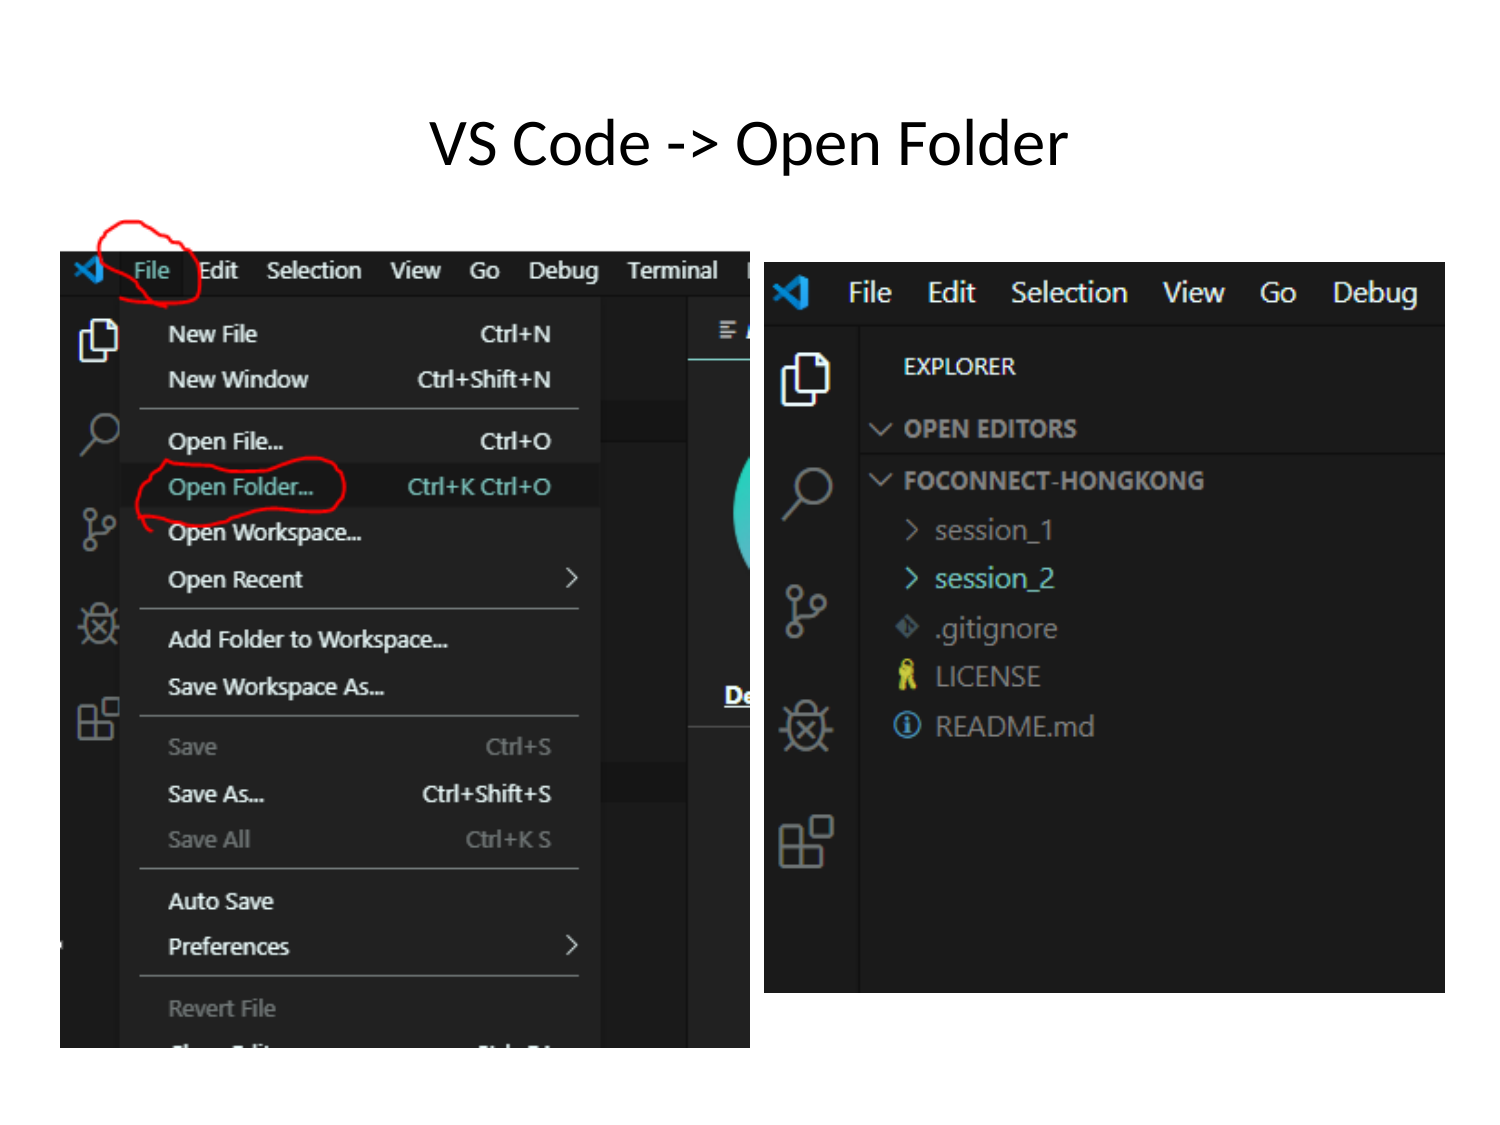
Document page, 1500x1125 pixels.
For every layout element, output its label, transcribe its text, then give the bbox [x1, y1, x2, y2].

title VS Code -> Open Folder [75, 45, 1425, 233]
picture [764, 262, 1446, 994]
picture [60, 219, 751, 1048]
